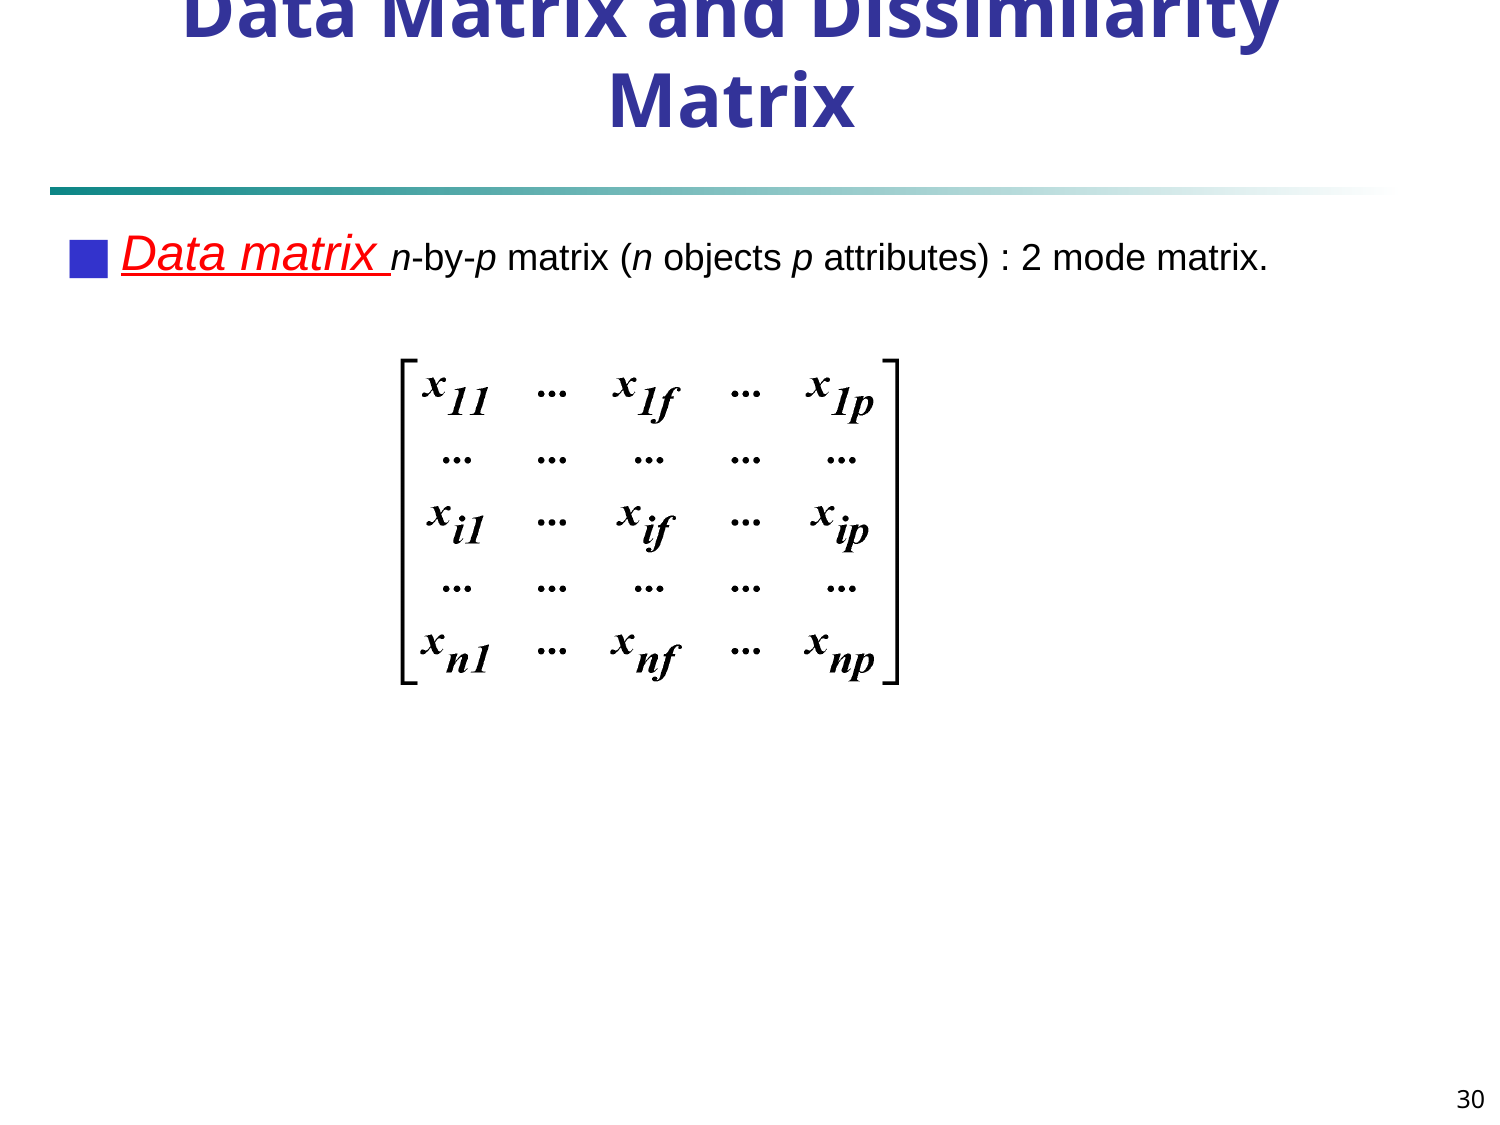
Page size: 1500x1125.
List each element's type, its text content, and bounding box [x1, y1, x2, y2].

text_box ‹#› [1187, 1062, 1500, 1125]
text_box Data matrix n-by-p matrix (n objects p attributes) : 2 mode matrix. [50, 212, 1432, 1063]
text_box Data Matrix and Dissimilarity Matrix [75, 50, 1388, 150]
picture [393, 353, 907, 692]
